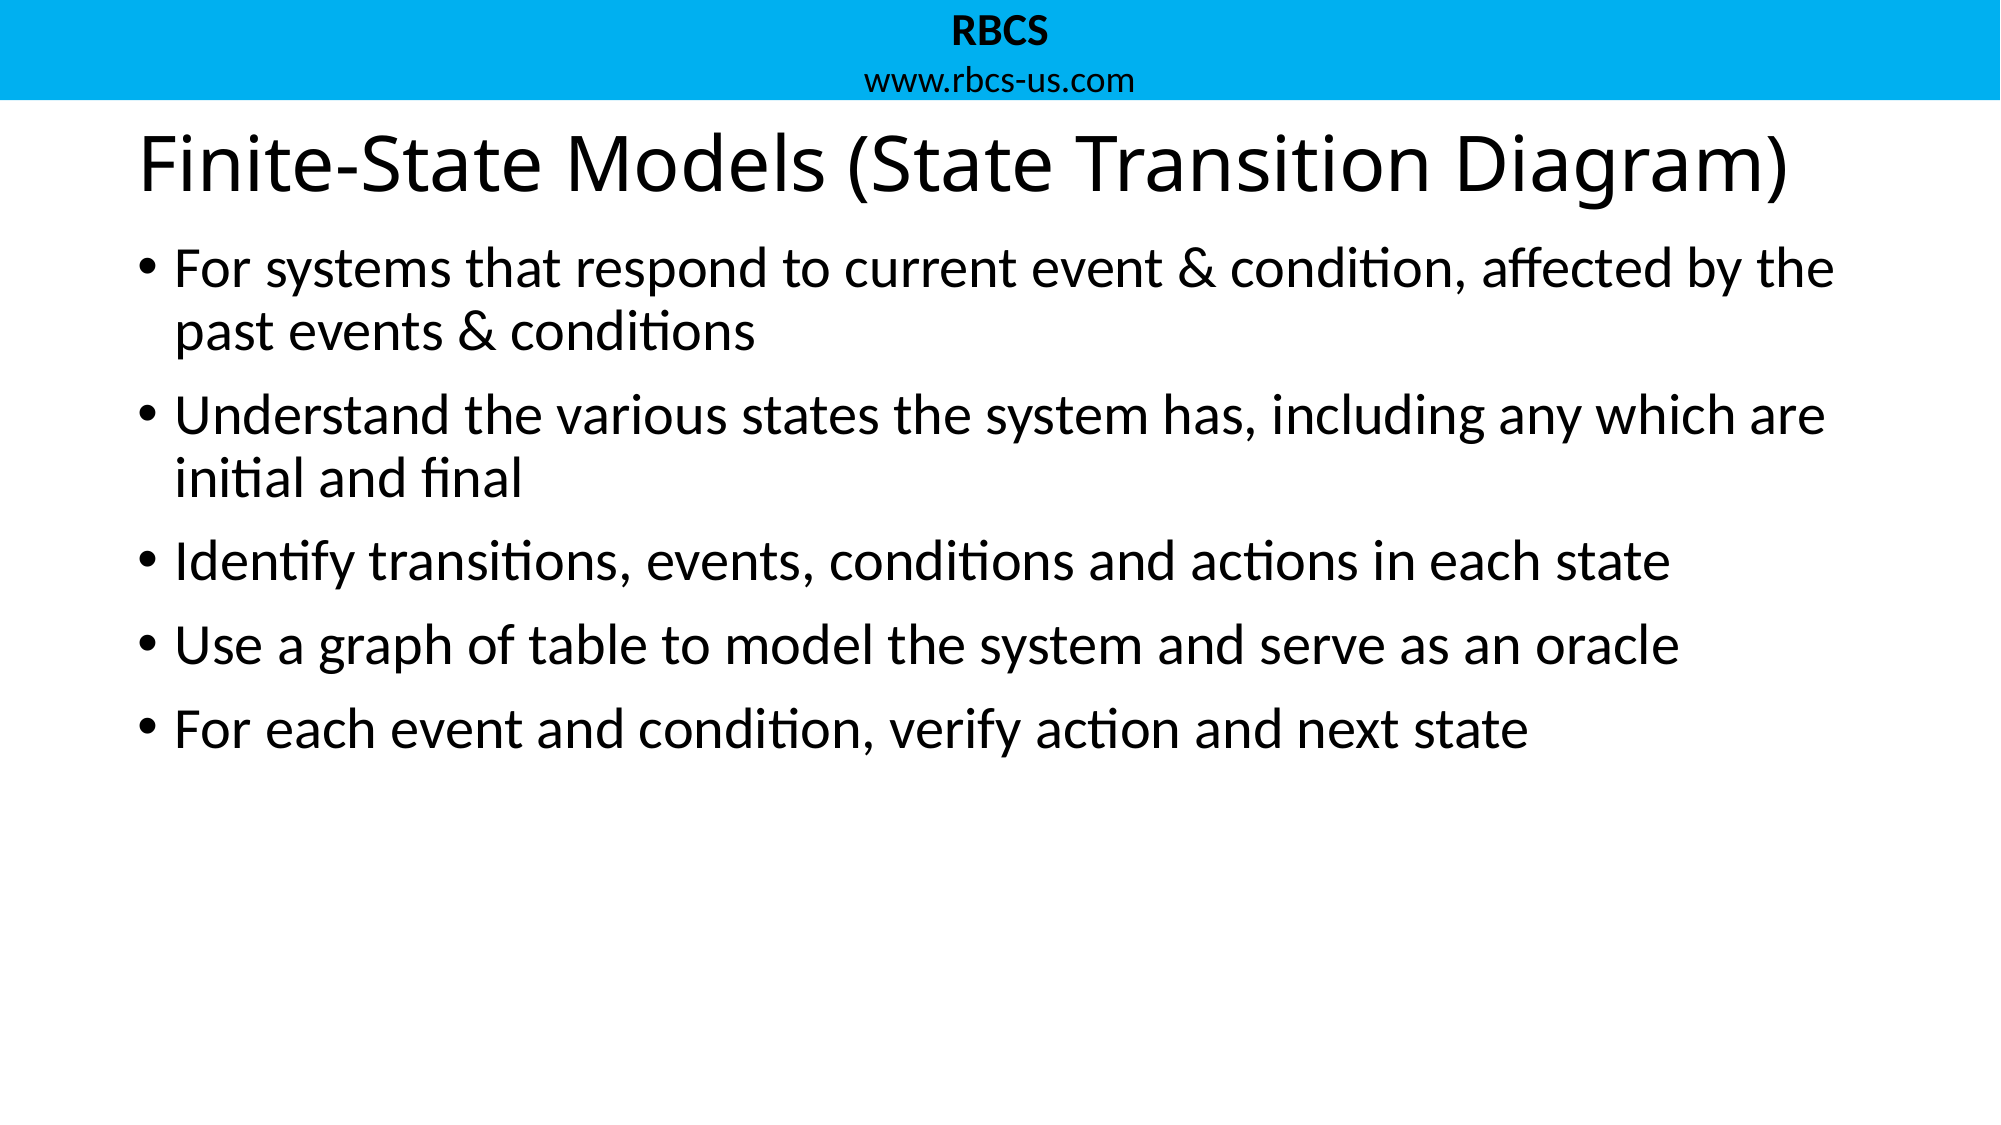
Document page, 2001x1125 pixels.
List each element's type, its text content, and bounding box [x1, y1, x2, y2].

list For systems that respond to current event & condition, affected by the past events & conditions Understand the various states the system has, including any which are initial and final Identify transitions, events, conditions and actions in each state Use a graph of table to model the system and serve as an oracle For each event and condition, verify action and next state [137, 237, 1863, 1100]
title Finite-State Models (State Transition Diagram) [137, 87, 1863, 237]
